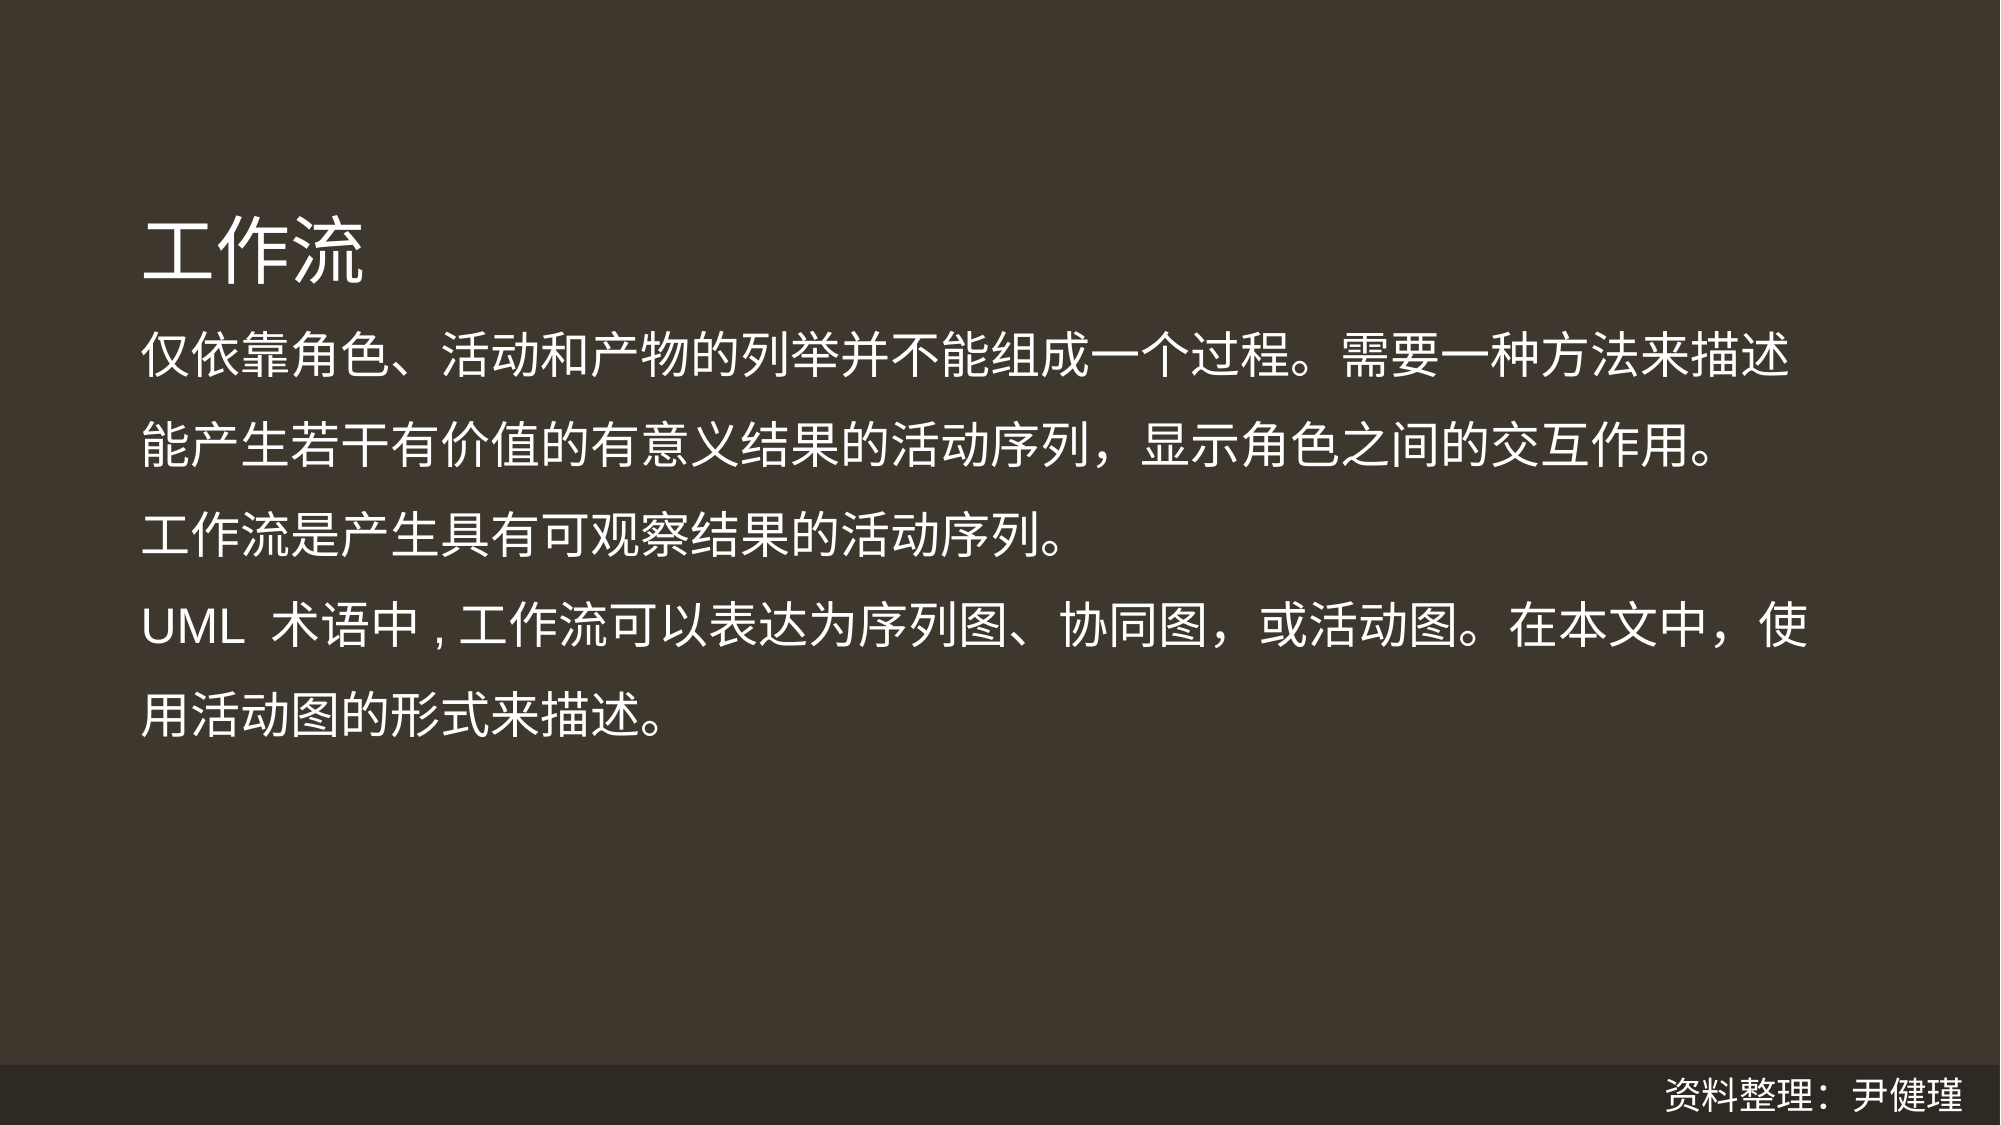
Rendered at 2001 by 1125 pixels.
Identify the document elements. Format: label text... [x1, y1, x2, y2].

text_box 工作流 仅依靠角色、活动和产物的列举并不能组成一个过程。需要一种方法来描述能产生若干有价值的有意义结果的活动序列，显示角色之间的交互作用。 工作流是产生具有可观察结果的活动序列。 UML 术语中,工作流可以表达为序列图、协同图，或活动图。在本文中，使用活动图的形式来描述。 [125, 196, 1828, 751]
text_box 资料整理：尹健瑾 [1649, 1064, 2000, 1125]
